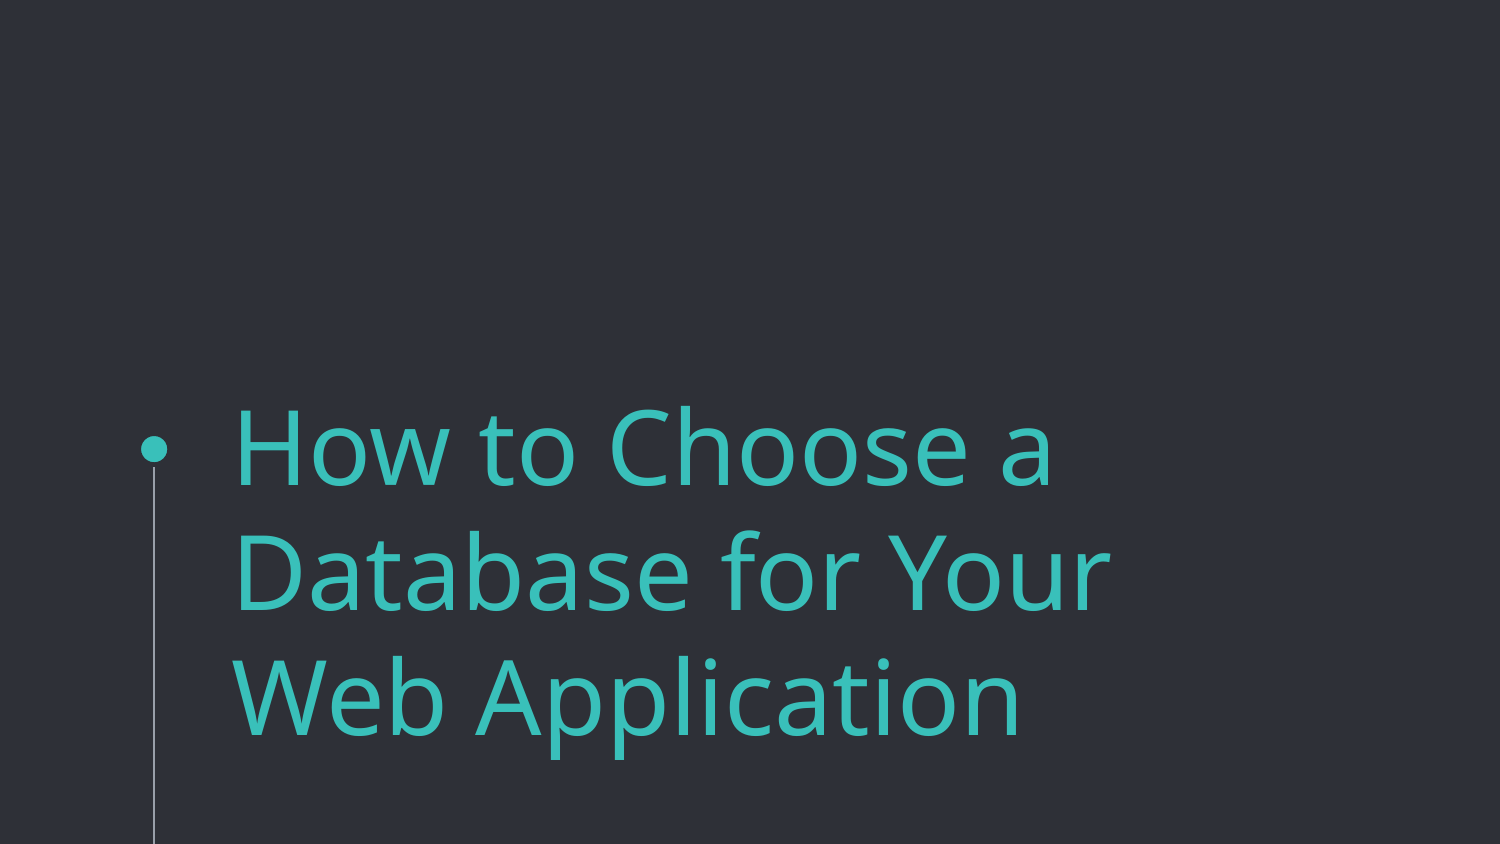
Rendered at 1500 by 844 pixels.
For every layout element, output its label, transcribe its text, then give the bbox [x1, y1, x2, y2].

title How to Choose a Database for Your Web Application [216, 366, 1313, 557]
